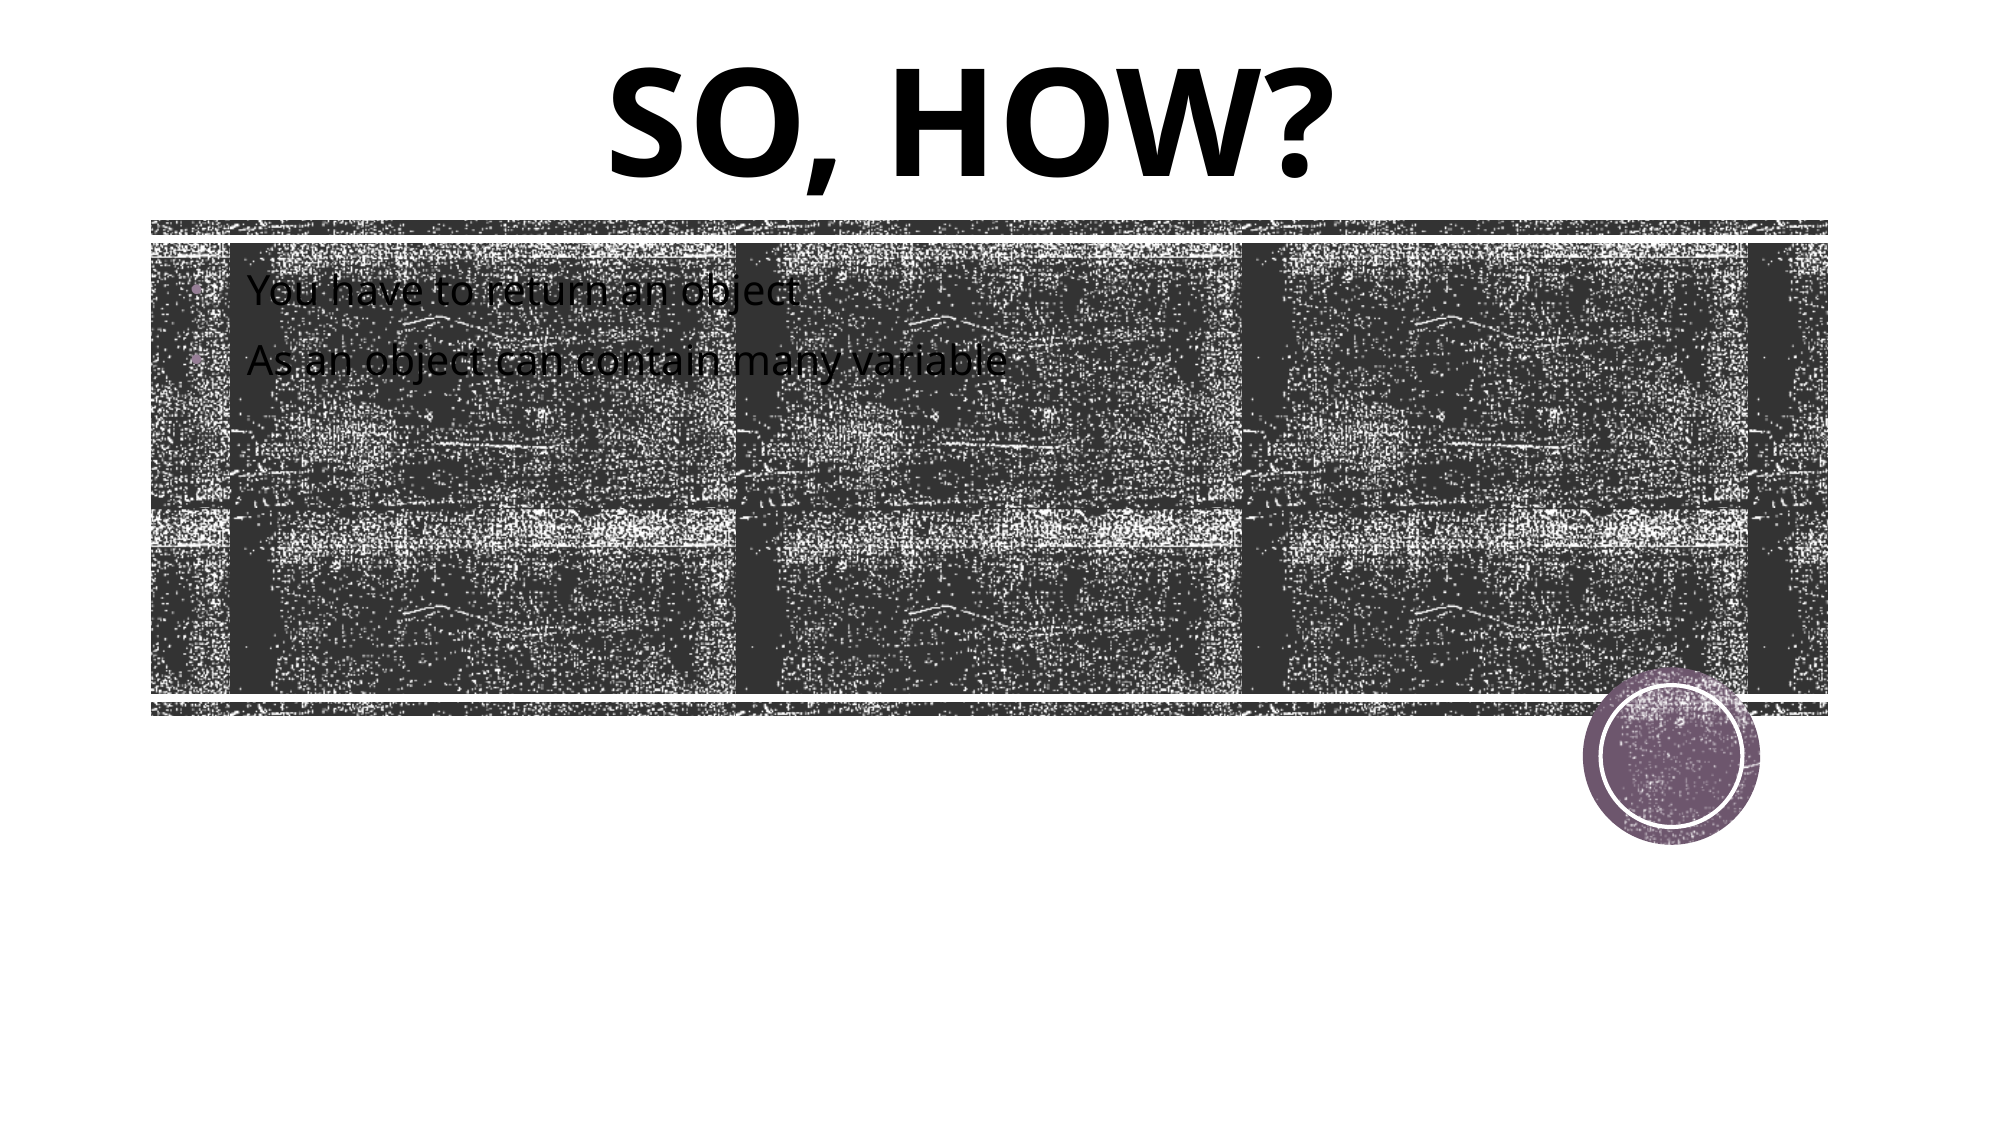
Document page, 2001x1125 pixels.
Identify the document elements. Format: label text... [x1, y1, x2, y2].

title SO, HOW? [153, 0, 1789, 262]
subtitle You have to return an object As an object can contain many variable [175, 261, 1767, 1053]
